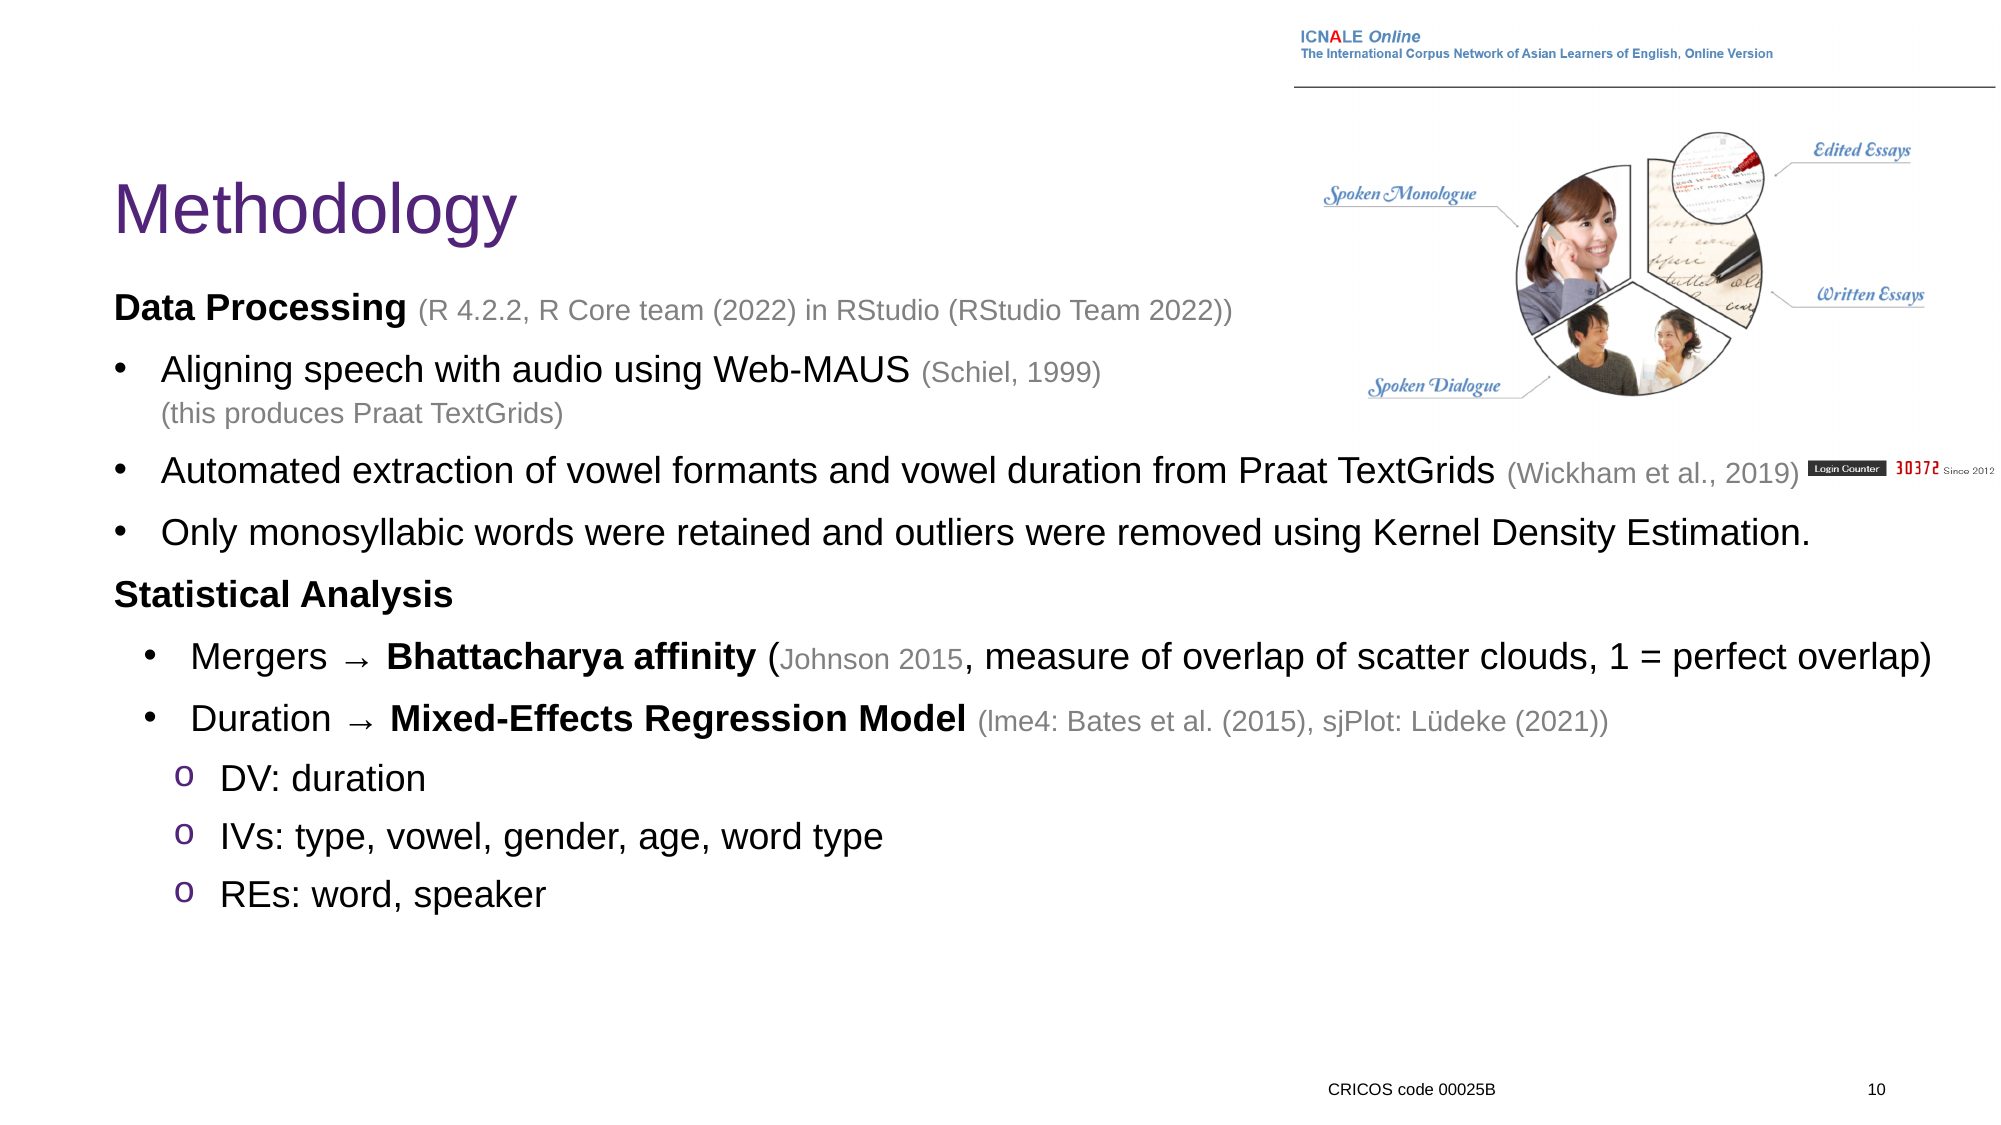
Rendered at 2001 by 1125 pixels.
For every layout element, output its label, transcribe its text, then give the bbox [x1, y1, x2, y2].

picture [1287, 19, 2000, 492]
title Methodology [114, 172, 1287, 250]
list Data Processing (R 4.2.2, R Core team (2022) in RStudio (RStudio Team 2022)) Aligning speech with audio using Web-MAUS (Schiel, 1999) (this produces Praat TextGrids) Automated extraction of vowel formants and vowel duration from Praat TextGrids (Wickham et al., 2019) Only monosyllabic words were retained and outliers were removed using Kernel Density Estimation. Statistical Analysis Mergers → Bhattacharya affinity (Johnson 2015, measure of overlap of scatter clouds, 1 = perfect overlap) Duration → Mixed-Effects Regression Model (lme4: Bates et al. (2015), sjPlot: Lüdeke (2021)) DV: duration IVs: type, vowel, gender, age, word type REs: word, speaker [114, 278, 1969, 1035]
slide_number 10 [1838, 1069, 1886, 1109]
